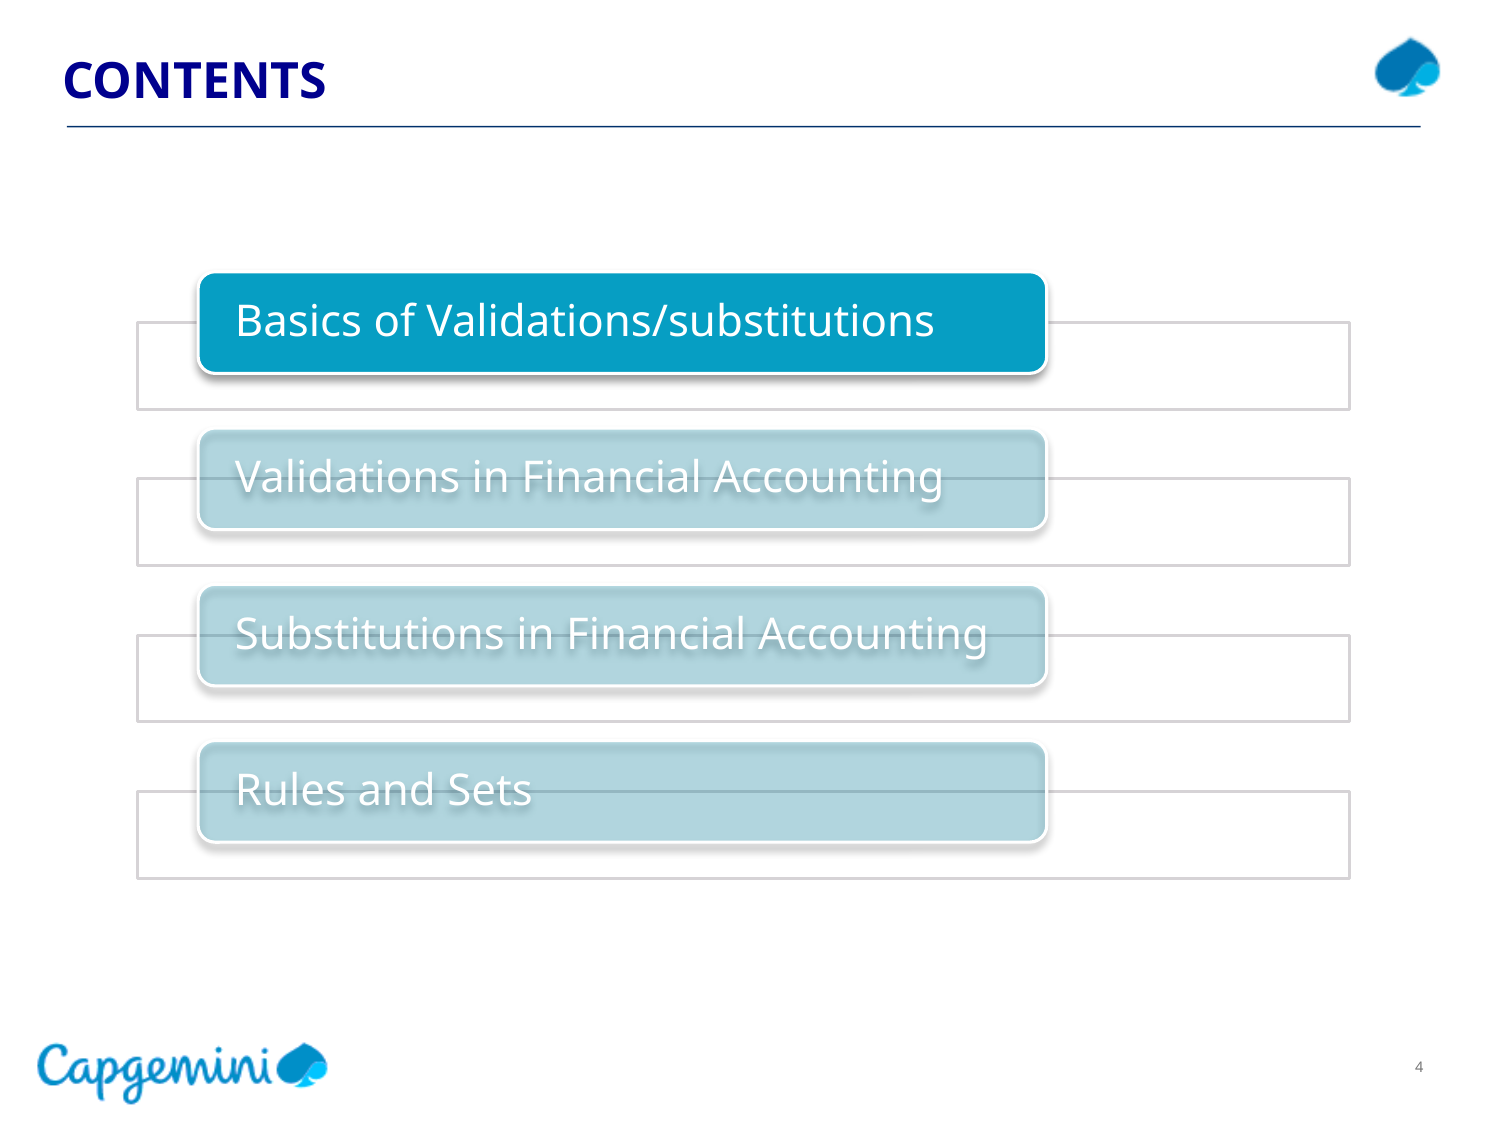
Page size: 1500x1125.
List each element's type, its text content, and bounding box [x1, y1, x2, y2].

picture [26, 1016, 365, 1124]
picture [1337, 11, 1464, 126]
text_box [137, 187, 1351, 963]
title CONTENTS [32, 36, 1331, 127]
